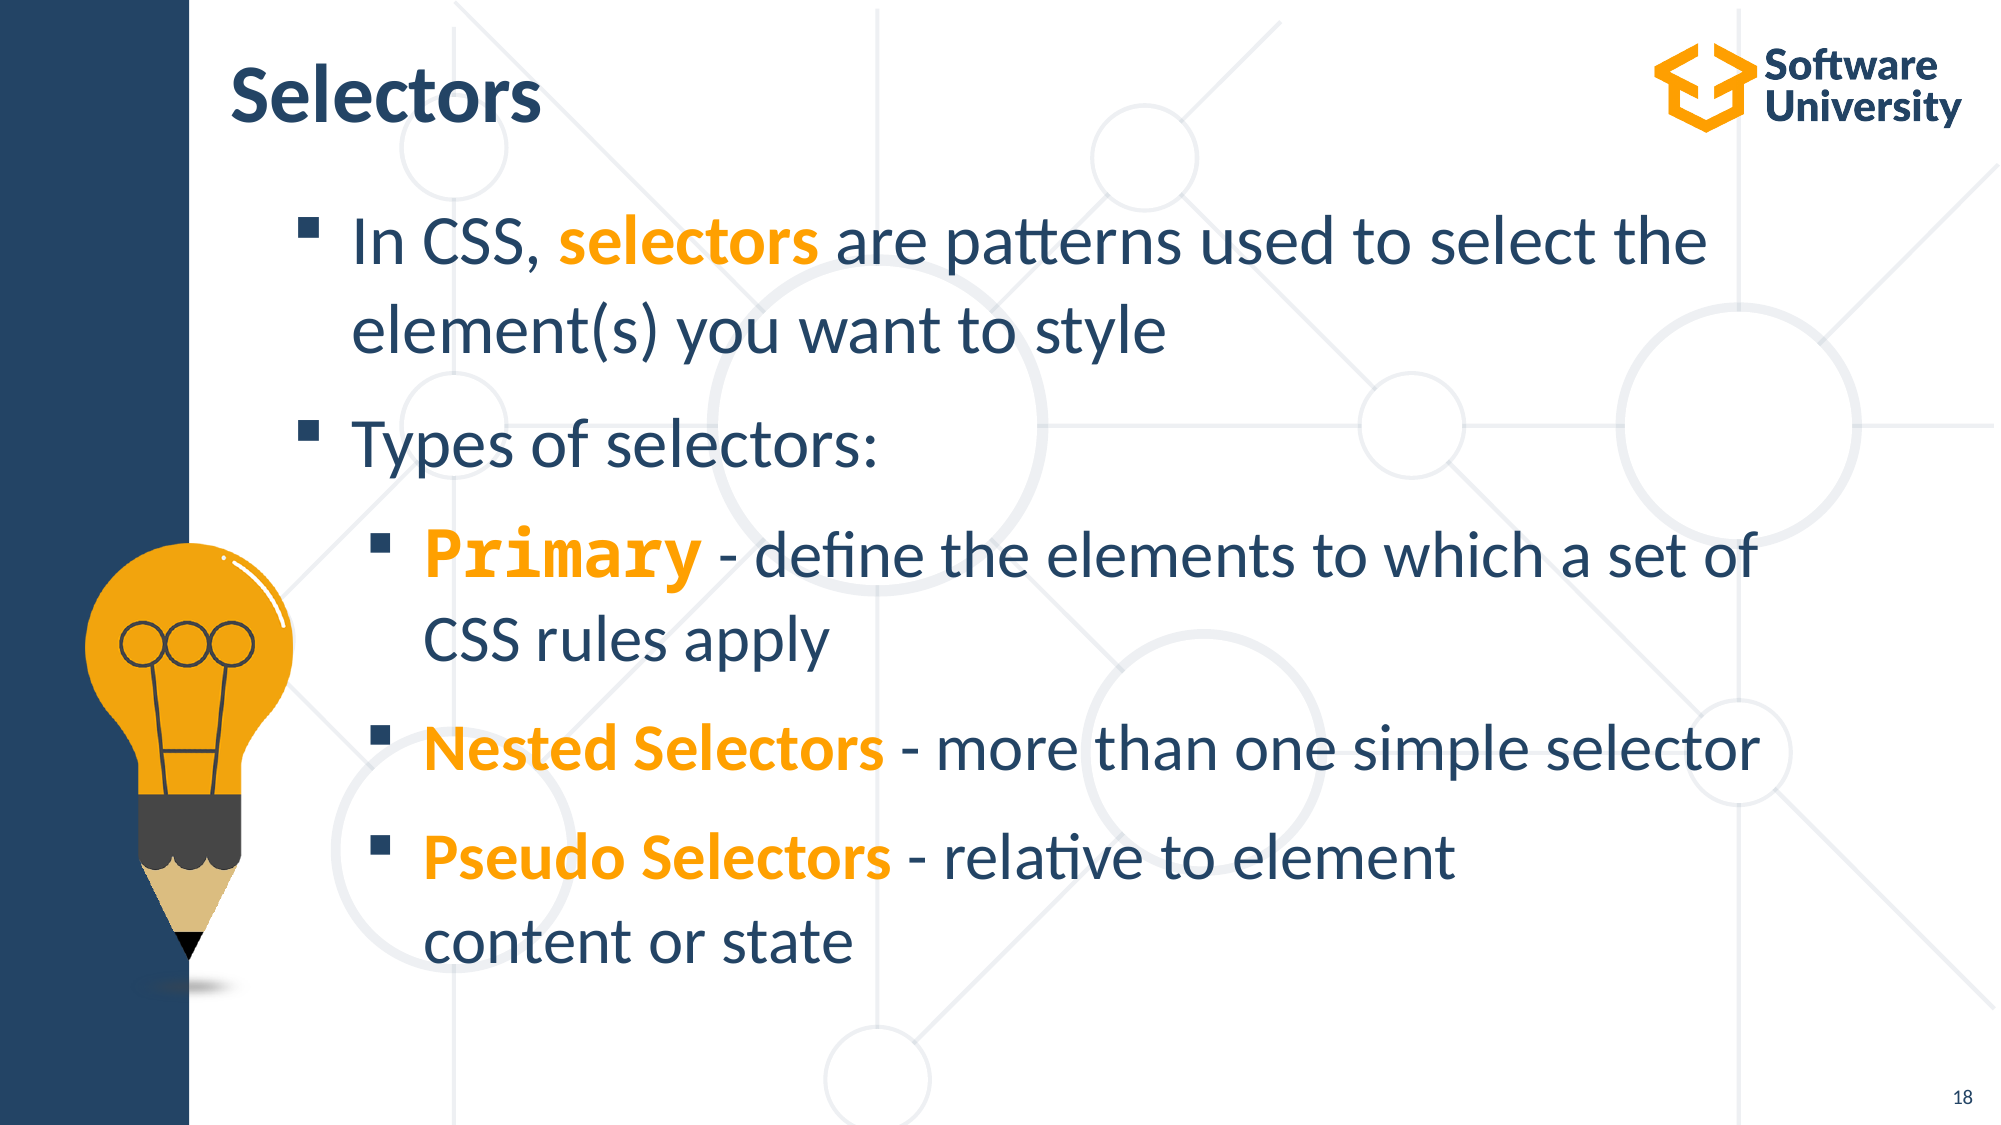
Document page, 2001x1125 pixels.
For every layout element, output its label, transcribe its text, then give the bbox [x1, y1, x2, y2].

title Selectors [212, 16, 1628, 162]
picture [1641, 31, 1973, 145]
picture [85, 543, 274, 1003]
list In CSS, selectors are patterns used to select the element(s) you want to style Types of selectors: Primary - define the elements to which a set of CSS rules apply Nested Selectors - more than one simple selector Pseudo Selectors - relative to element content or state [274, 183, 1968, 1094]
text_box 18 [1927, 1067, 1989, 1117]
